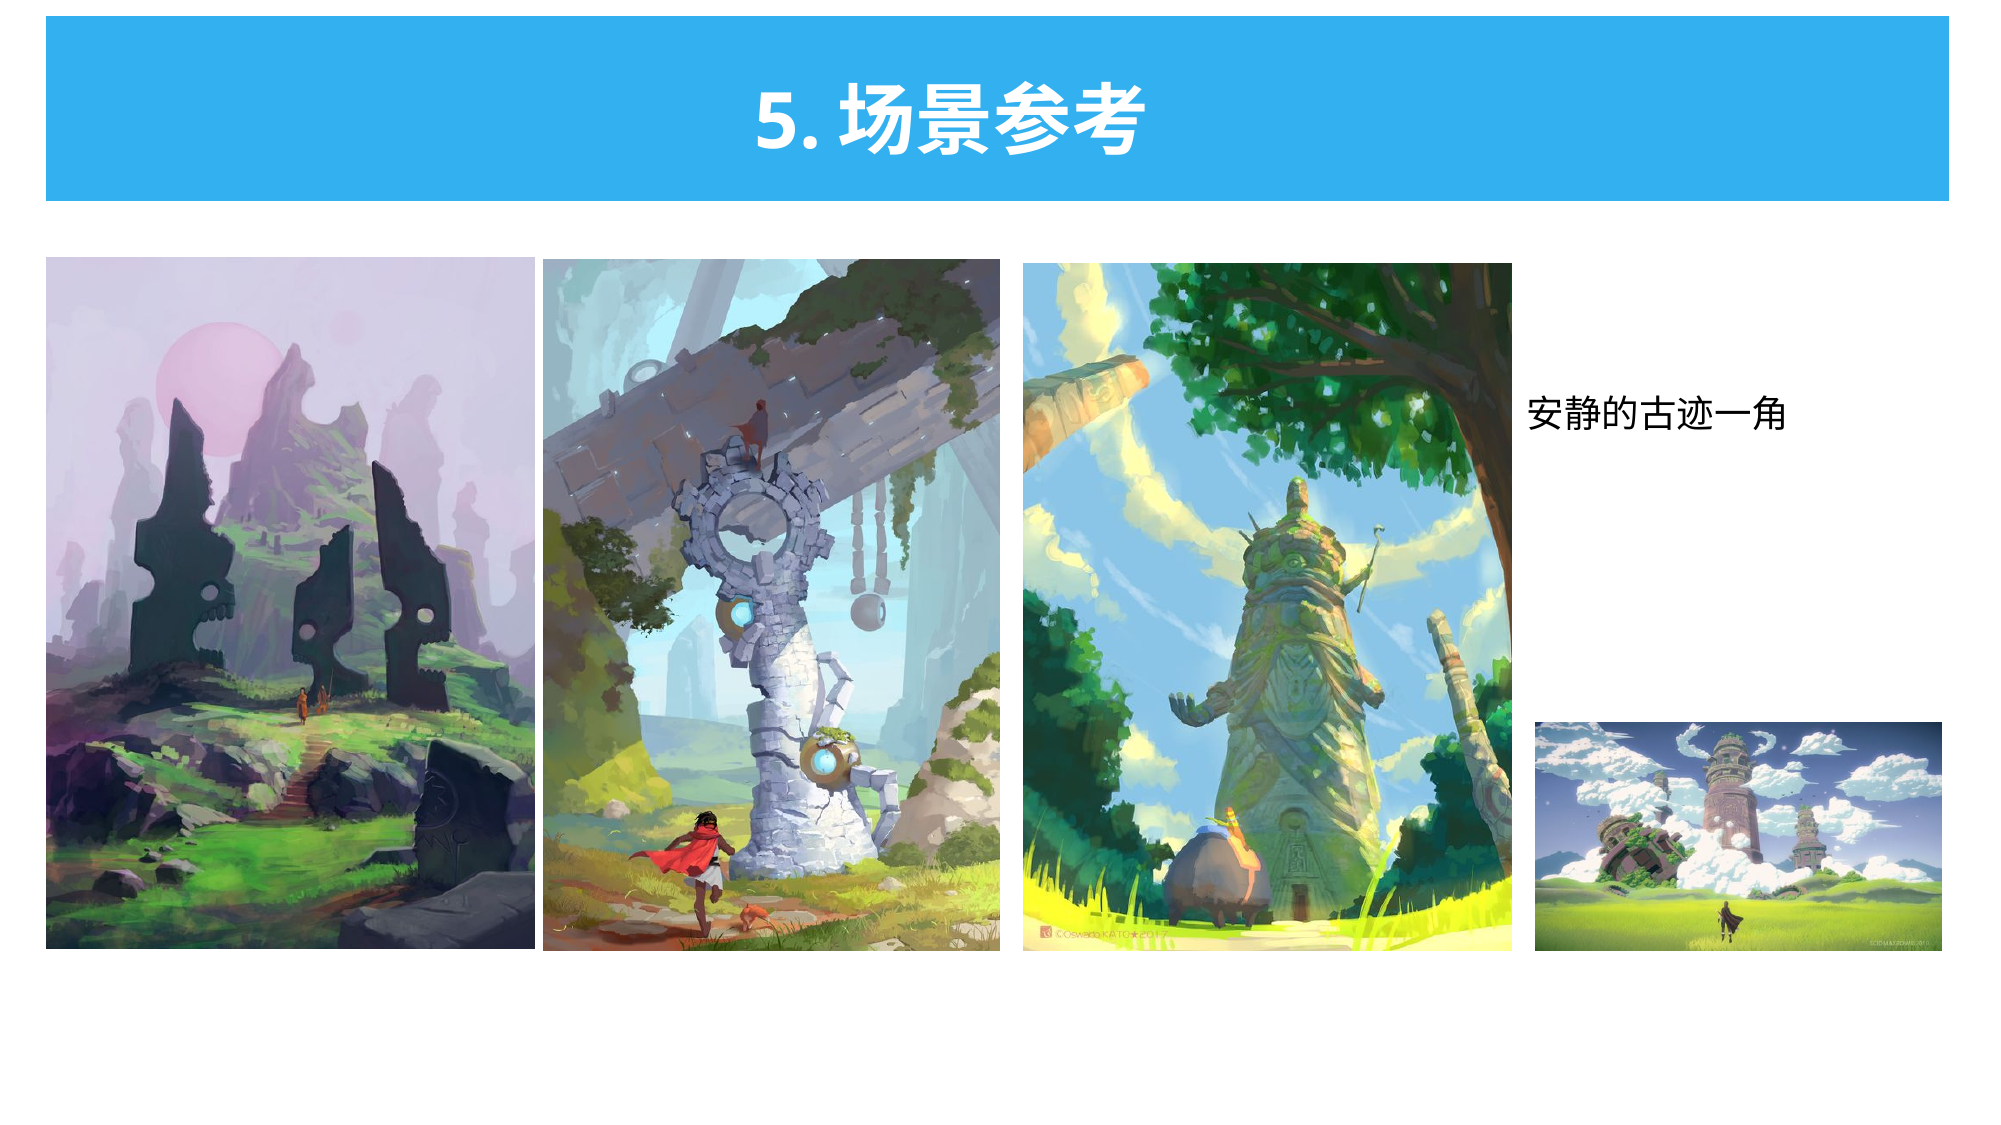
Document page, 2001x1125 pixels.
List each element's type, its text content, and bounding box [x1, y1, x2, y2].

picture [1023, 263, 1513, 951]
picture [46, 257, 535, 949]
picture [543, 259, 1001, 951]
text_box 安静的古迹一角 [1518, 382, 2000, 488]
picture [1535, 722, 1942, 951]
picture [46, 16, 1949, 202]
